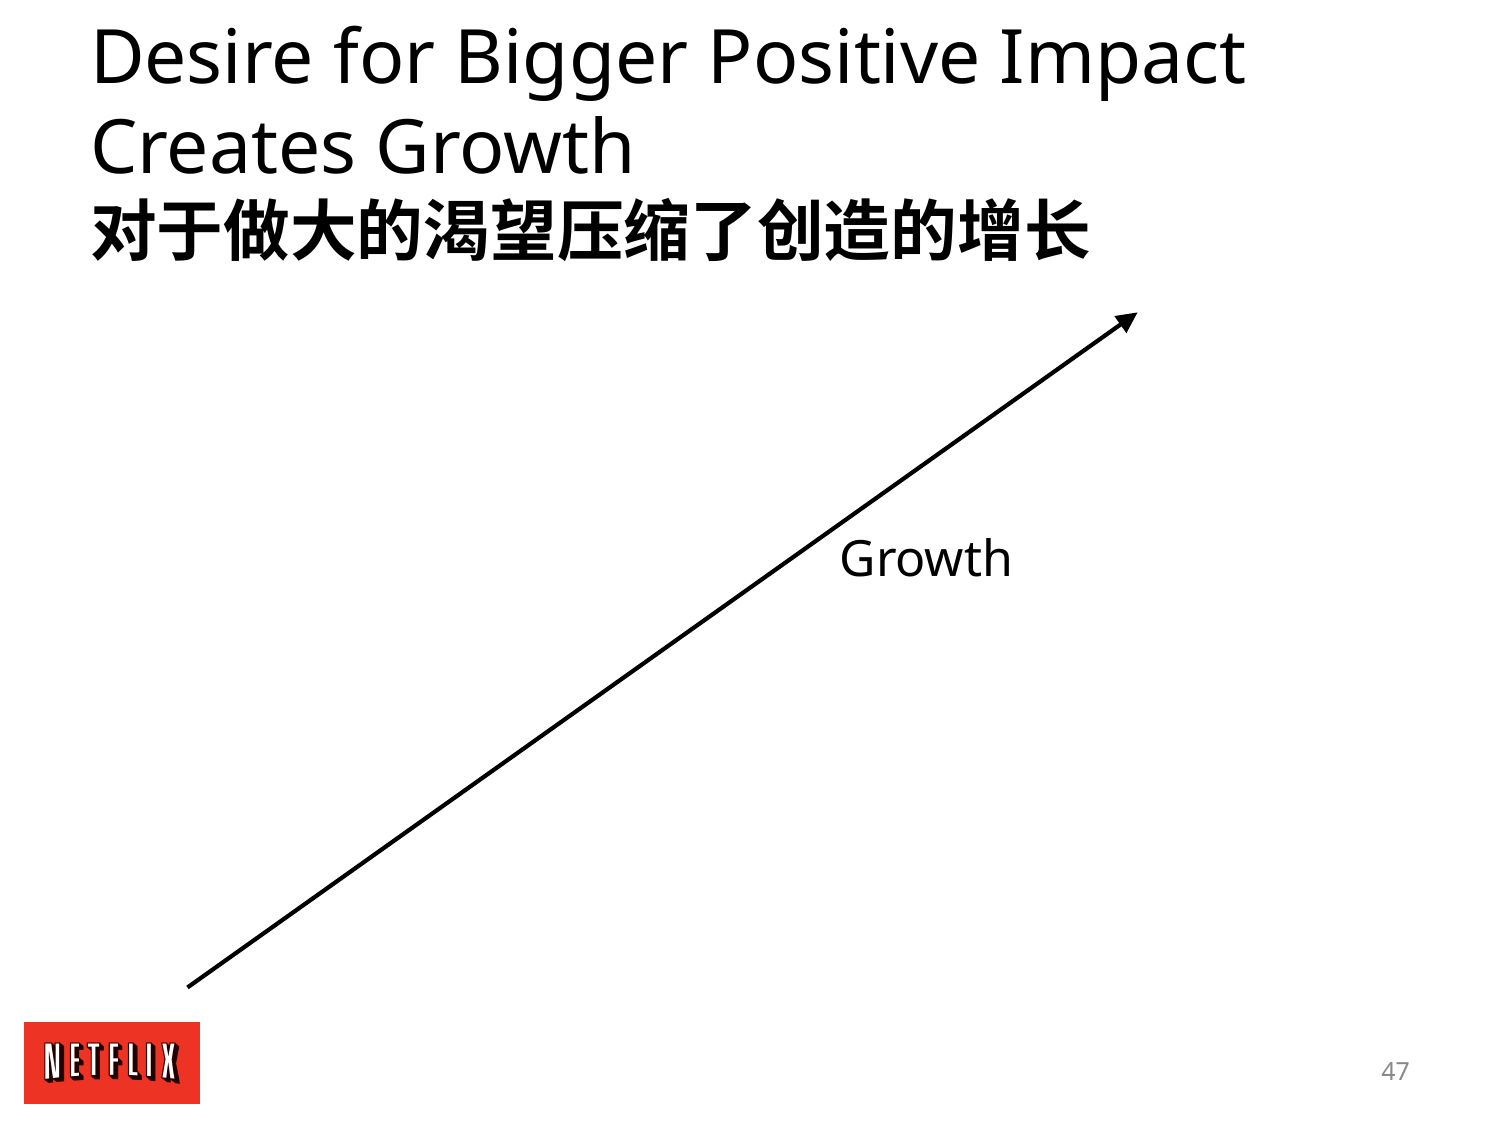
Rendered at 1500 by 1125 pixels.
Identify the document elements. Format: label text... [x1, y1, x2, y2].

slide_number 47 [1074, 1042, 1425, 1103]
picture [24, 1022, 200, 1104]
text_box [848, 312, 1138, 518]
title Desire for Bigger Positive Impact Creates Growth 对于做大的渴望压缩了创造的增长 [75, 45, 1425, 233]
text_box Growth [824, 518, 1029, 594]
